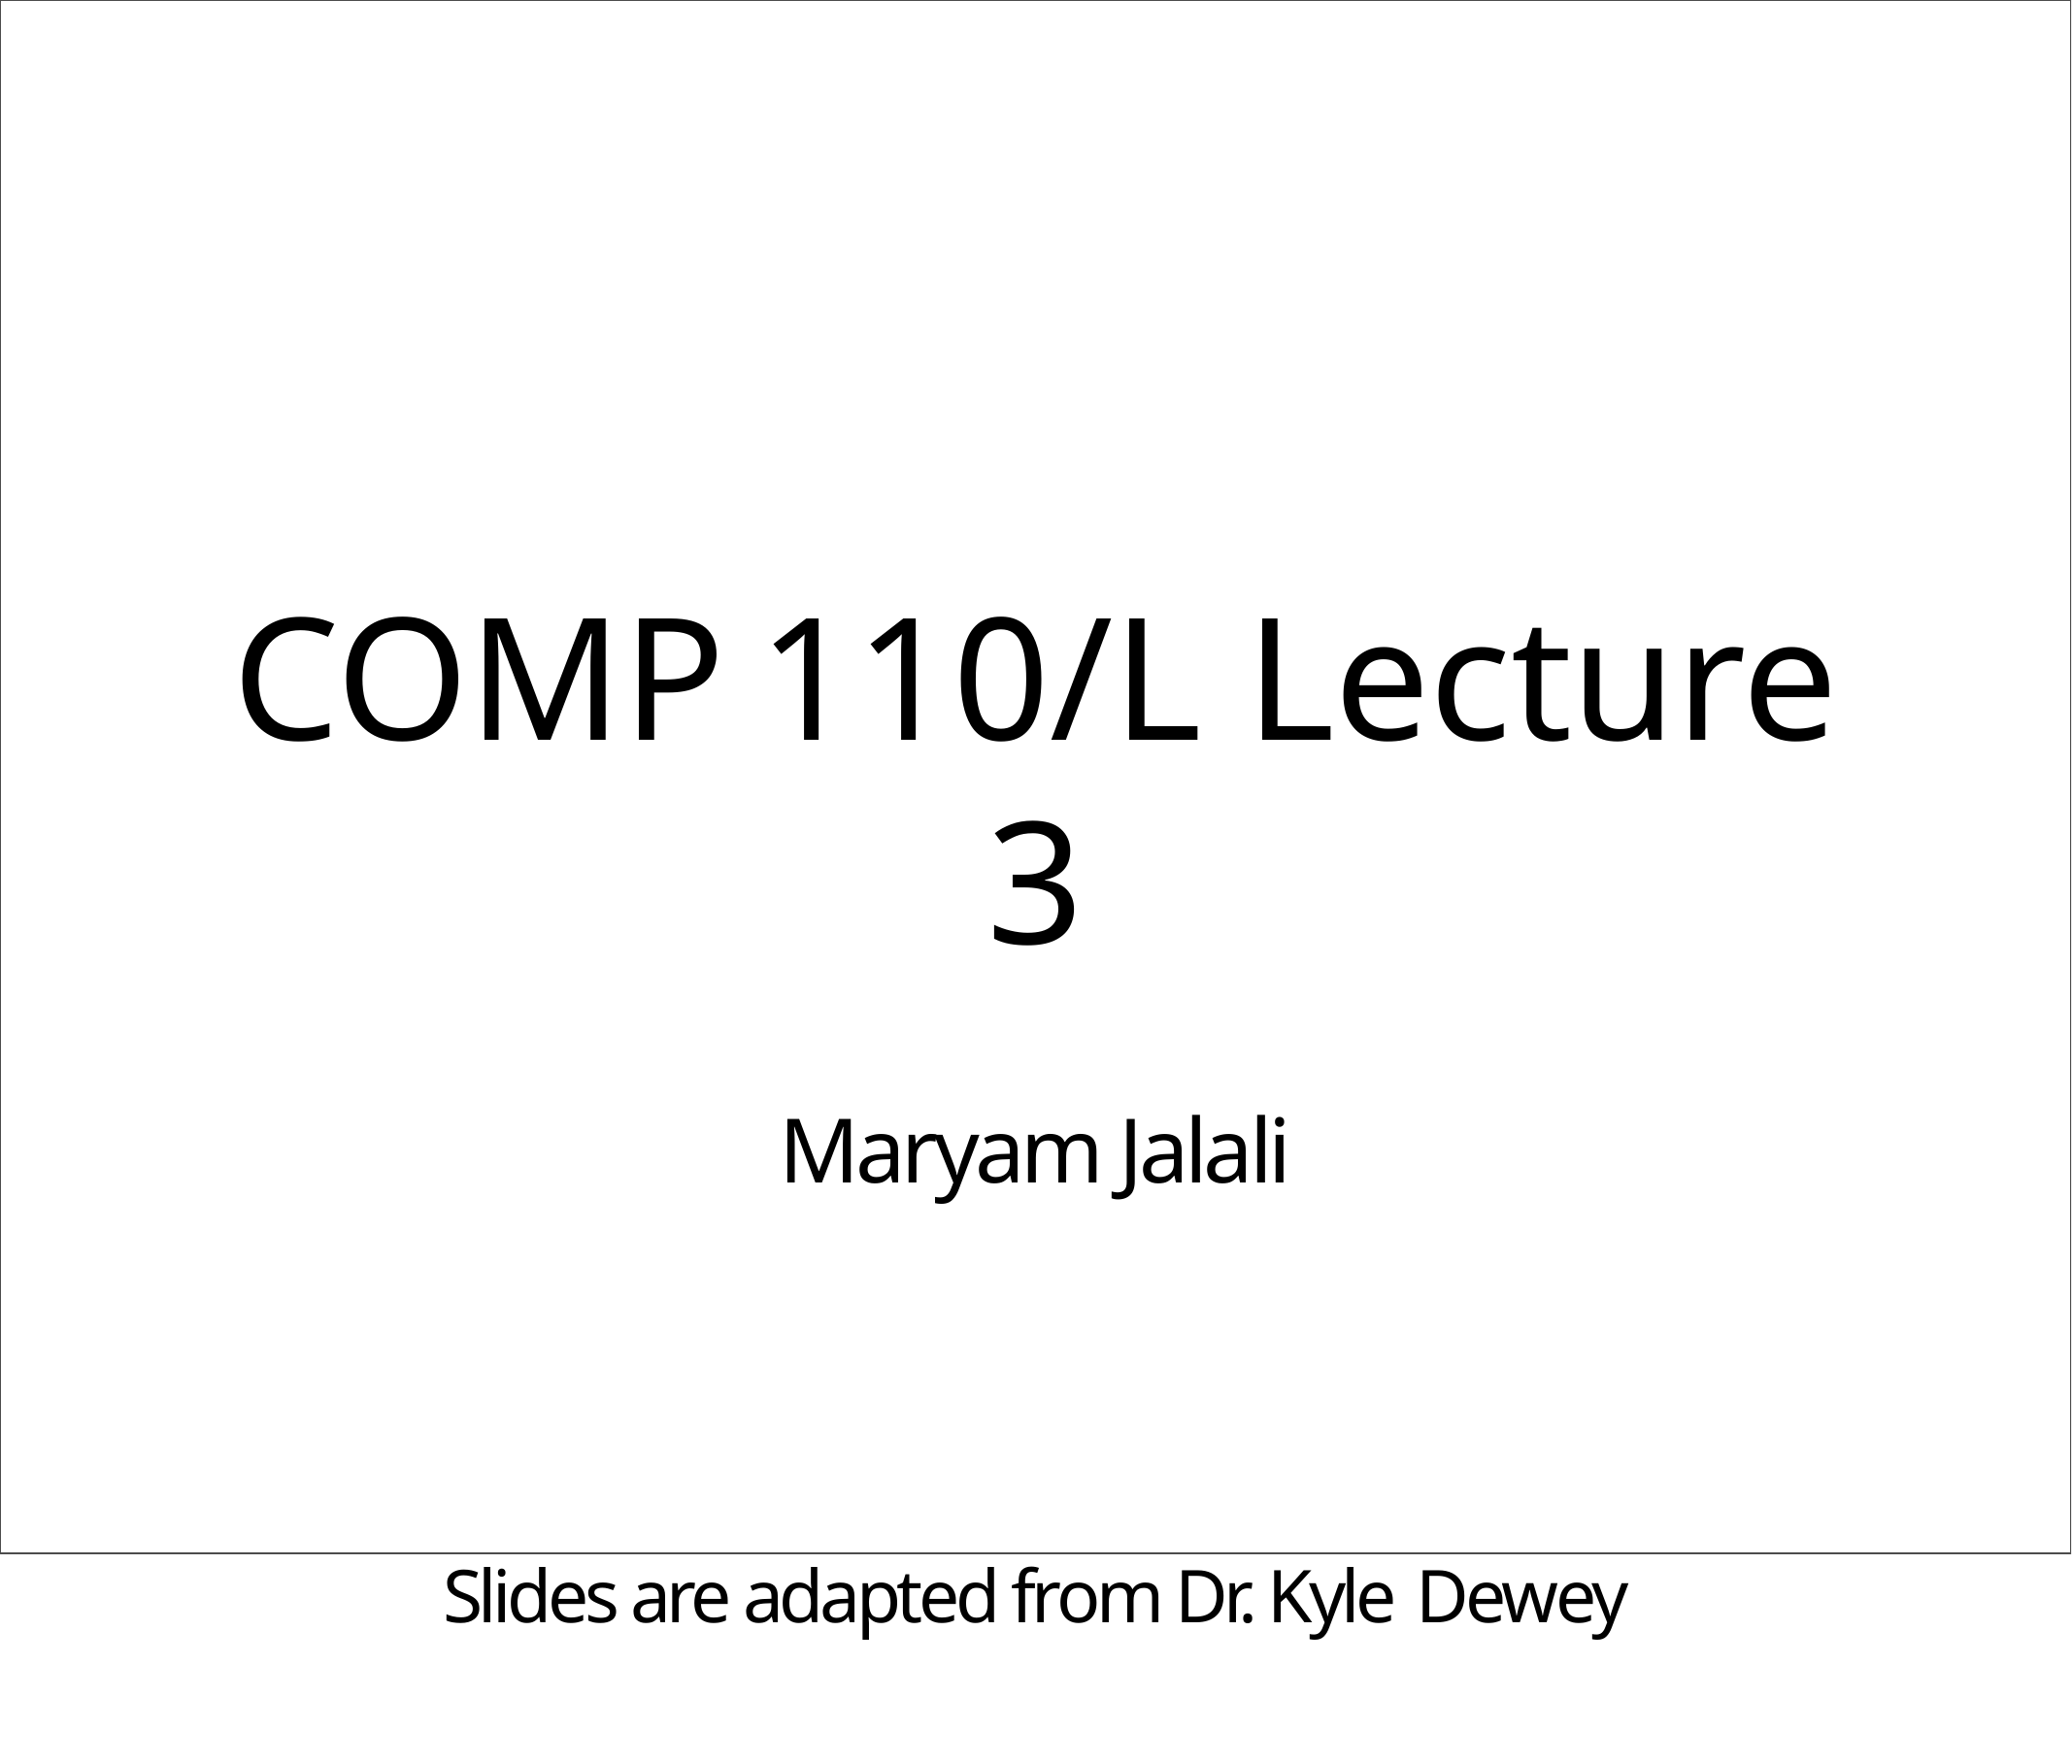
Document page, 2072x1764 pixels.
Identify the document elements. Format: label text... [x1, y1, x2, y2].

title COMP 110/L Lecture 3 Maryam Jalali Slides are adapted from Dr. Kyle Dewey [224, 1553, 1847, 1638]
text_box [0, 0, 2072, 1553]
